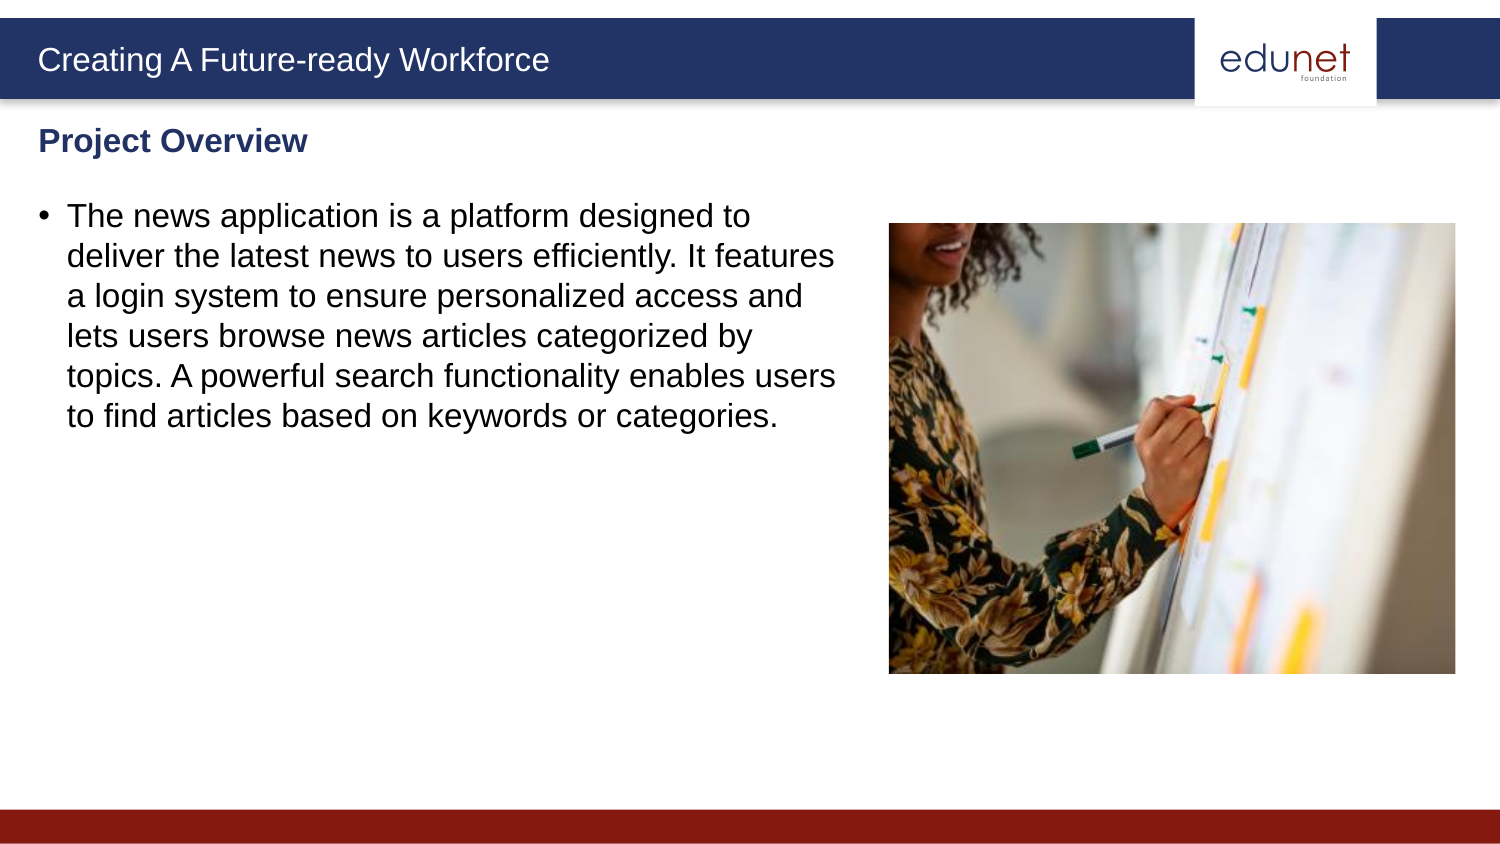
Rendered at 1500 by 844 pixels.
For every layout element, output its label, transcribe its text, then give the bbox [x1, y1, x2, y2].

text_box Project Overview [23, 112, 750, 167]
picture [888, 222, 1456, 675]
text_box The news application is a platform designed to deliver the latest news to users efficiently. It features a login system to ensure personalized access and lets users browse news articles categorized by topics. A powerful search functionality enables users to find articles based on keywords or categories. [23, 187, 853, 442]
picture [1215, 38, 1356, 86]
